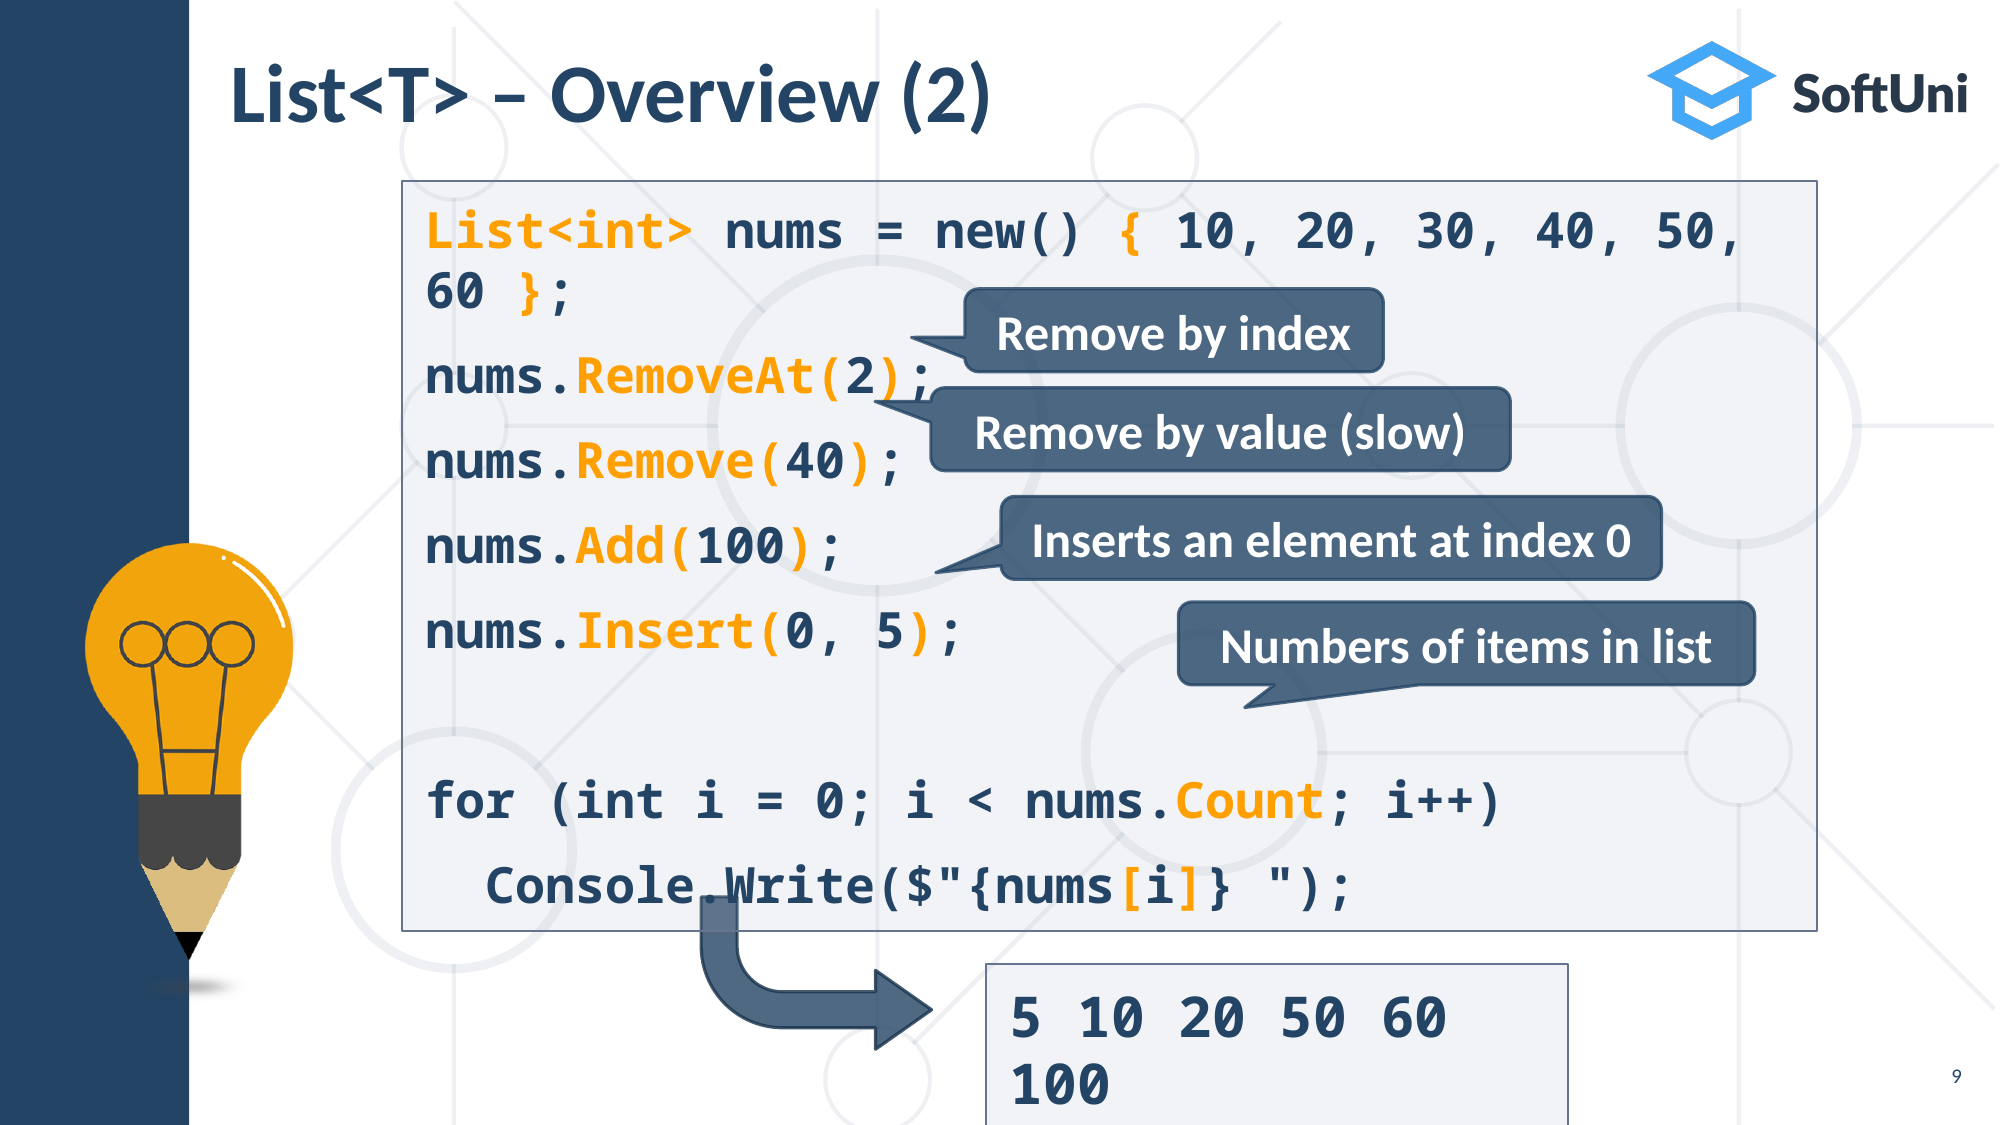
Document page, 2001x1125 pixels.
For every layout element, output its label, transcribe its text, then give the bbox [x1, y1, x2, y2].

text_box Remove by index [909, 286, 1386, 374]
text_box [699, 932, 934, 1052]
title List<T> – Overview (2) [212, 16, 1628, 162]
text_box 5 10 20 50 60 100 [986, 963, 1569, 1125]
picture [85, 543, 293, 1003]
text_box Remove by value (slow) [872, 385, 1513, 473]
picture [1647, 41, 1967, 140]
text_box Numbers of items in list [1176, 599, 1757, 710]
text_box Inserts an element at index 0 [933, 494, 1664, 582]
text_box List<int> nums = new() { 10, 20, 30, 40, 50, 60 }; nums.RemoveAt(2); nums.Remove(40); nums.Add(100); nums.Insert(0, 5); for (int i = 0; i < nums.Count; i++) Console.Write($"{nums[i]} "); [401, 180, 1817, 932]
slide_number 9 [1897, 1049, 1968, 1101]
